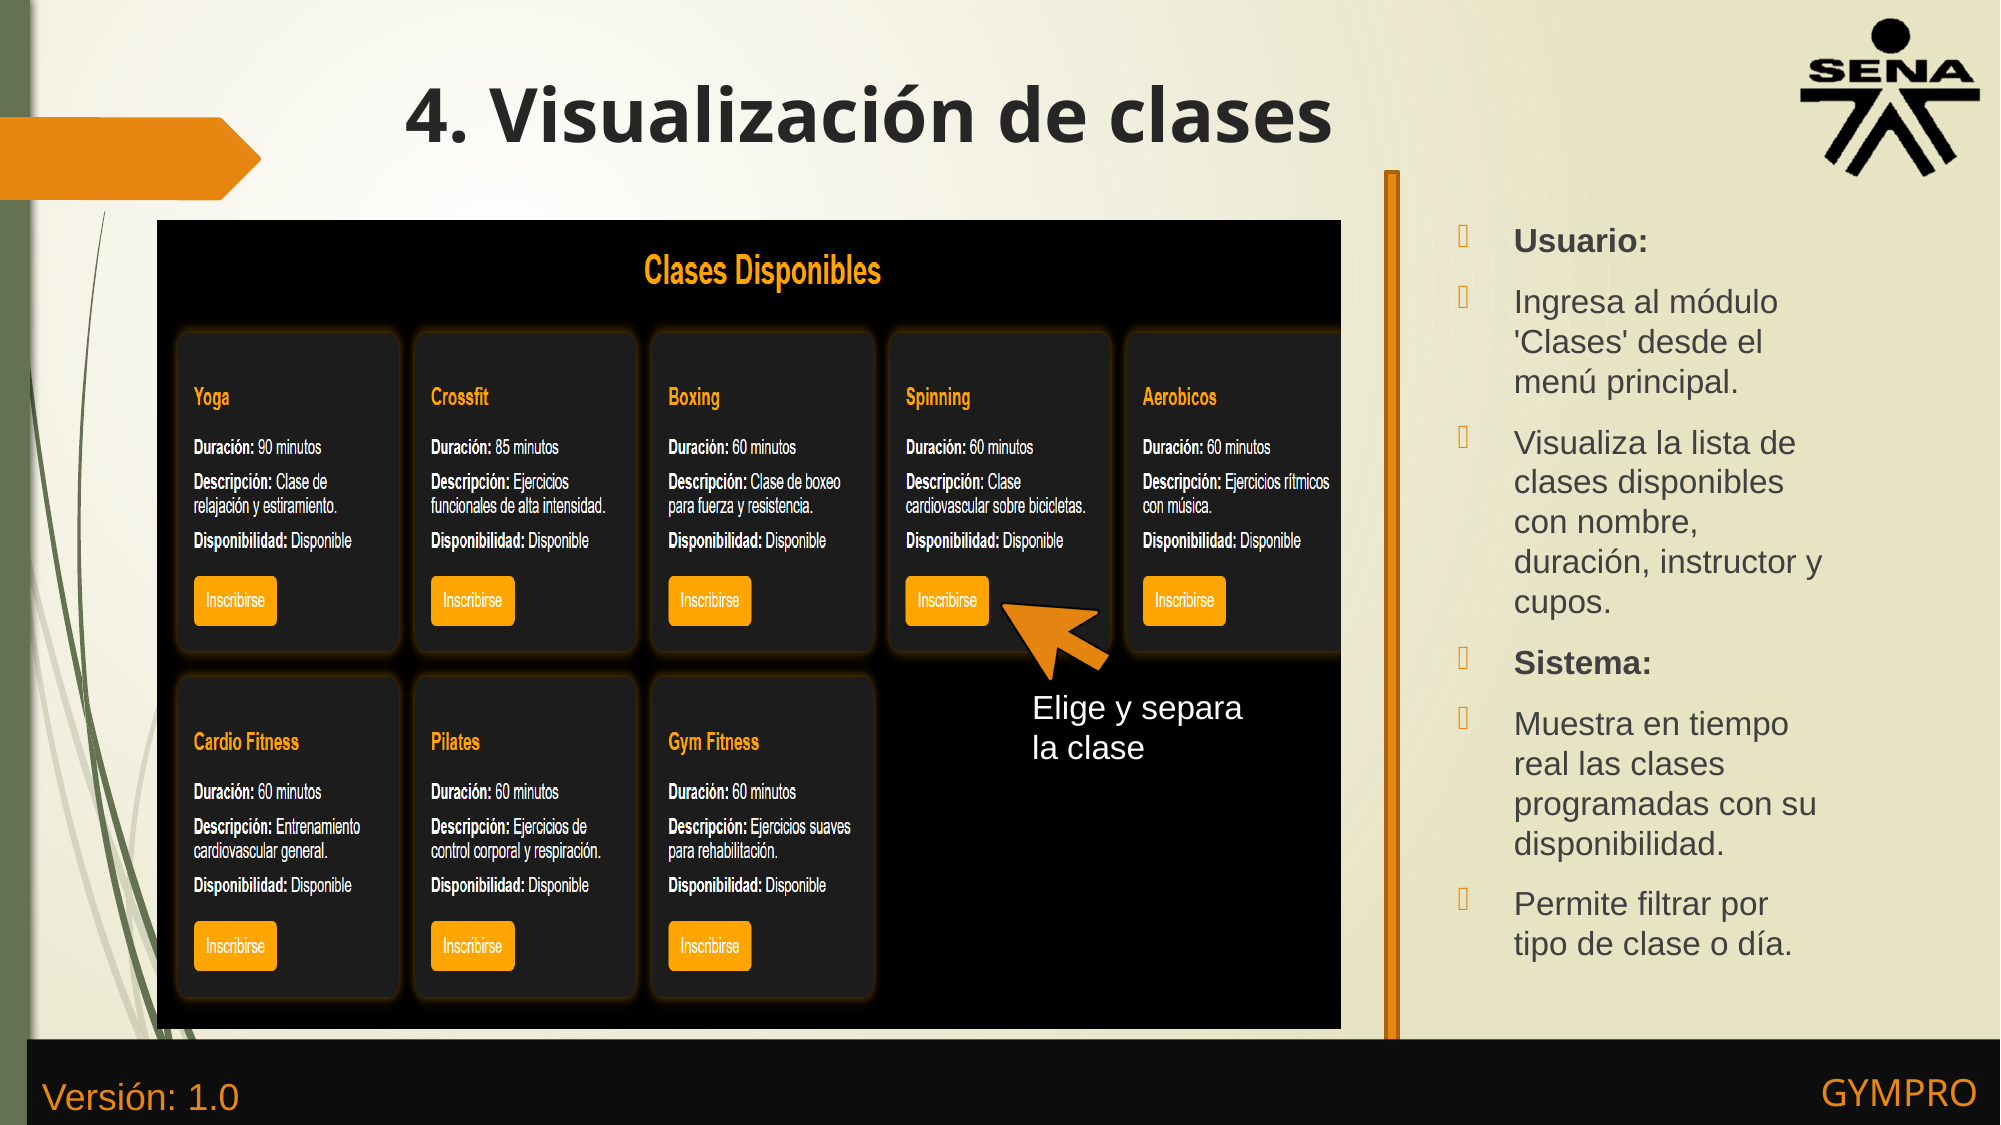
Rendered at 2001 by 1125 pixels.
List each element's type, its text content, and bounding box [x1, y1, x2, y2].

picture [1776, 4, 2000, 188]
text_box GYMPRO [1791, 1039, 2000, 1122]
text_box [1384, 170, 1400, 1039]
picture [156, 220, 1342, 1030]
title 4. Visualización de clases [390, 59, 1853, 204]
text_box Versión: 1.0 [26, 1039, 2000, 1125]
list Usuario: Ingresa al módulo 'Clases' desde el menú principal. Visualiza la lista de clases disponibles con nombre, duración, instructor y cupos. Sistema: Muestra en tiempo real las clases programadas con su disponibilidad. Permite filtrar por tipo de clase o día. [1442, 211, 1843, 983]
